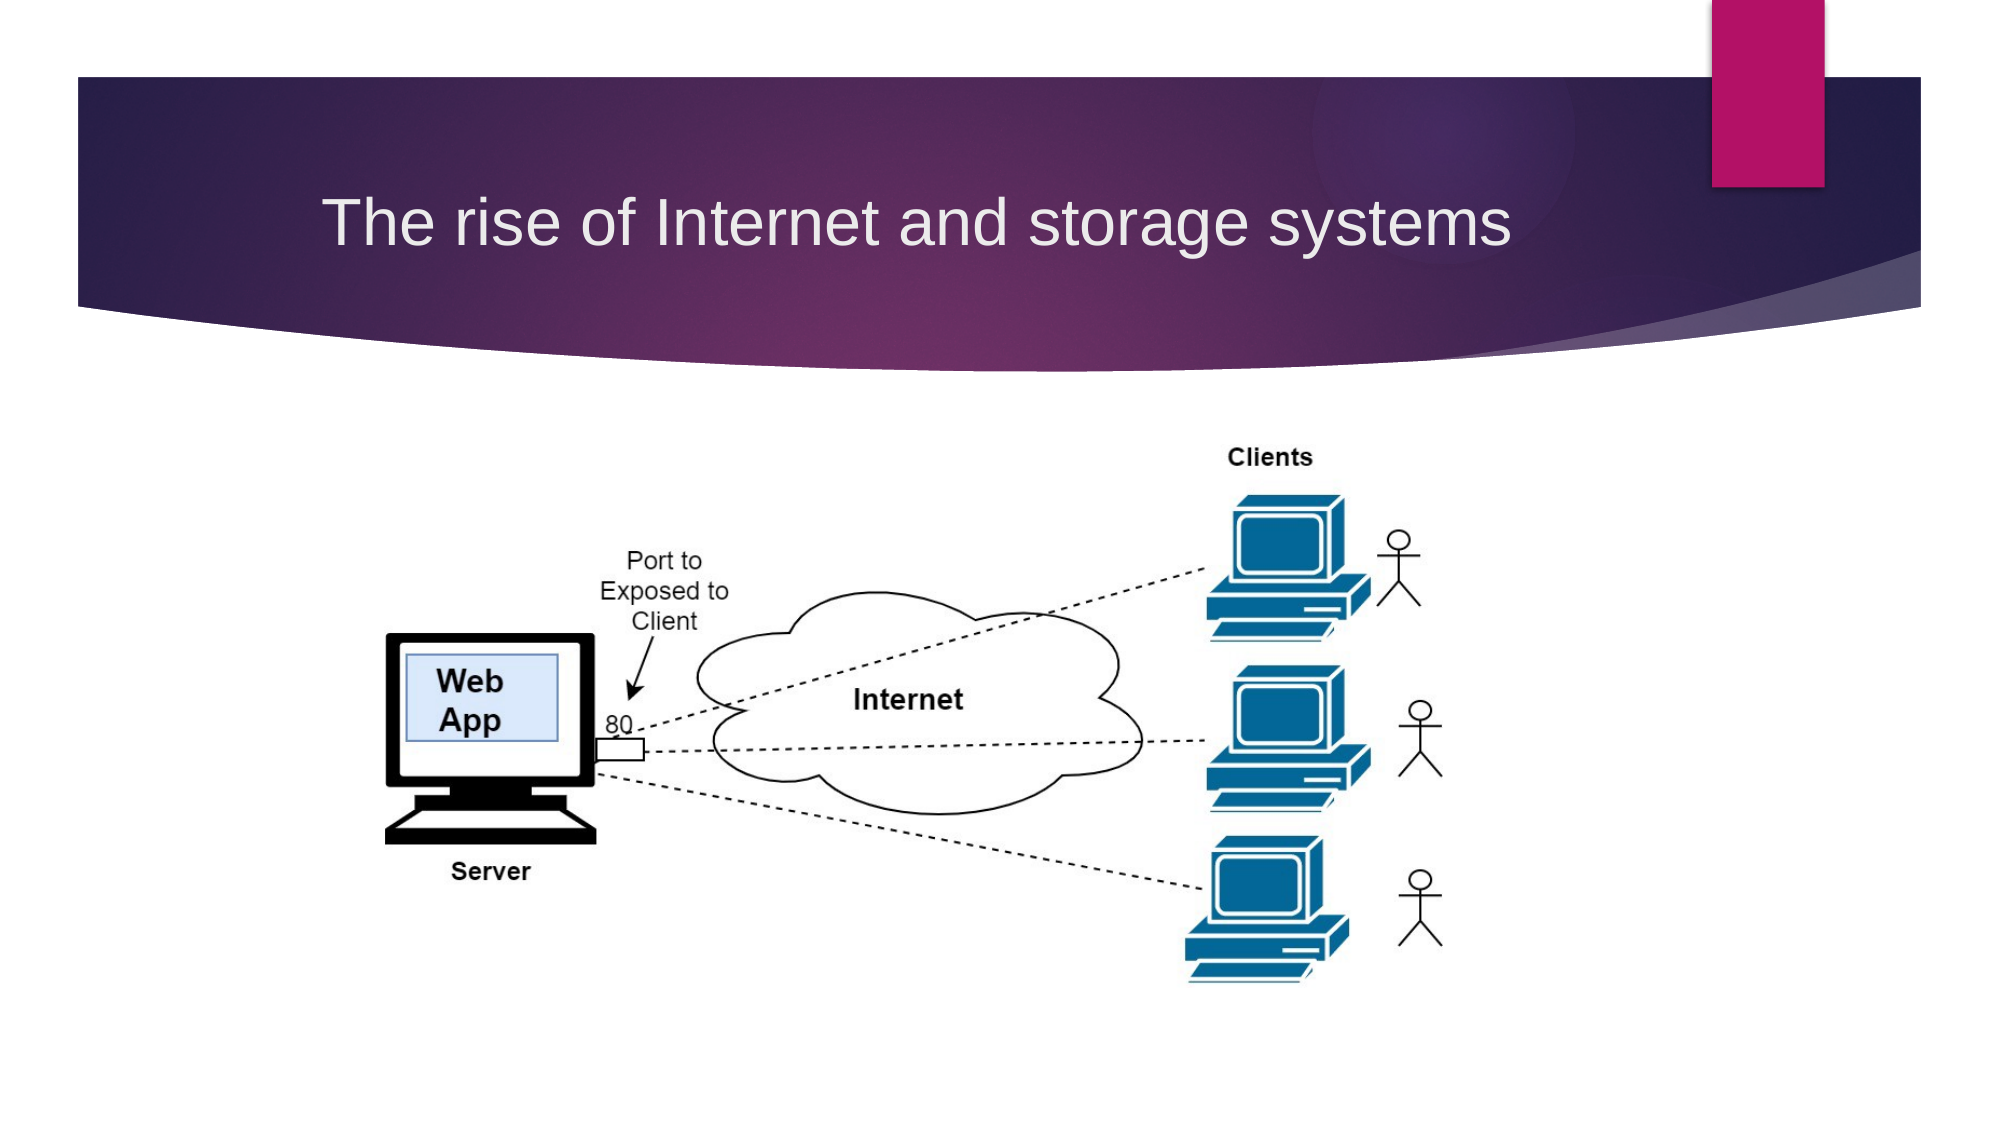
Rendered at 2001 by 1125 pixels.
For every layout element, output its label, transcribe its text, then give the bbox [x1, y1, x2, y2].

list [384, 426, 1443, 988]
title The rise of Internet and storage systems [306, 161, 1744, 278]
